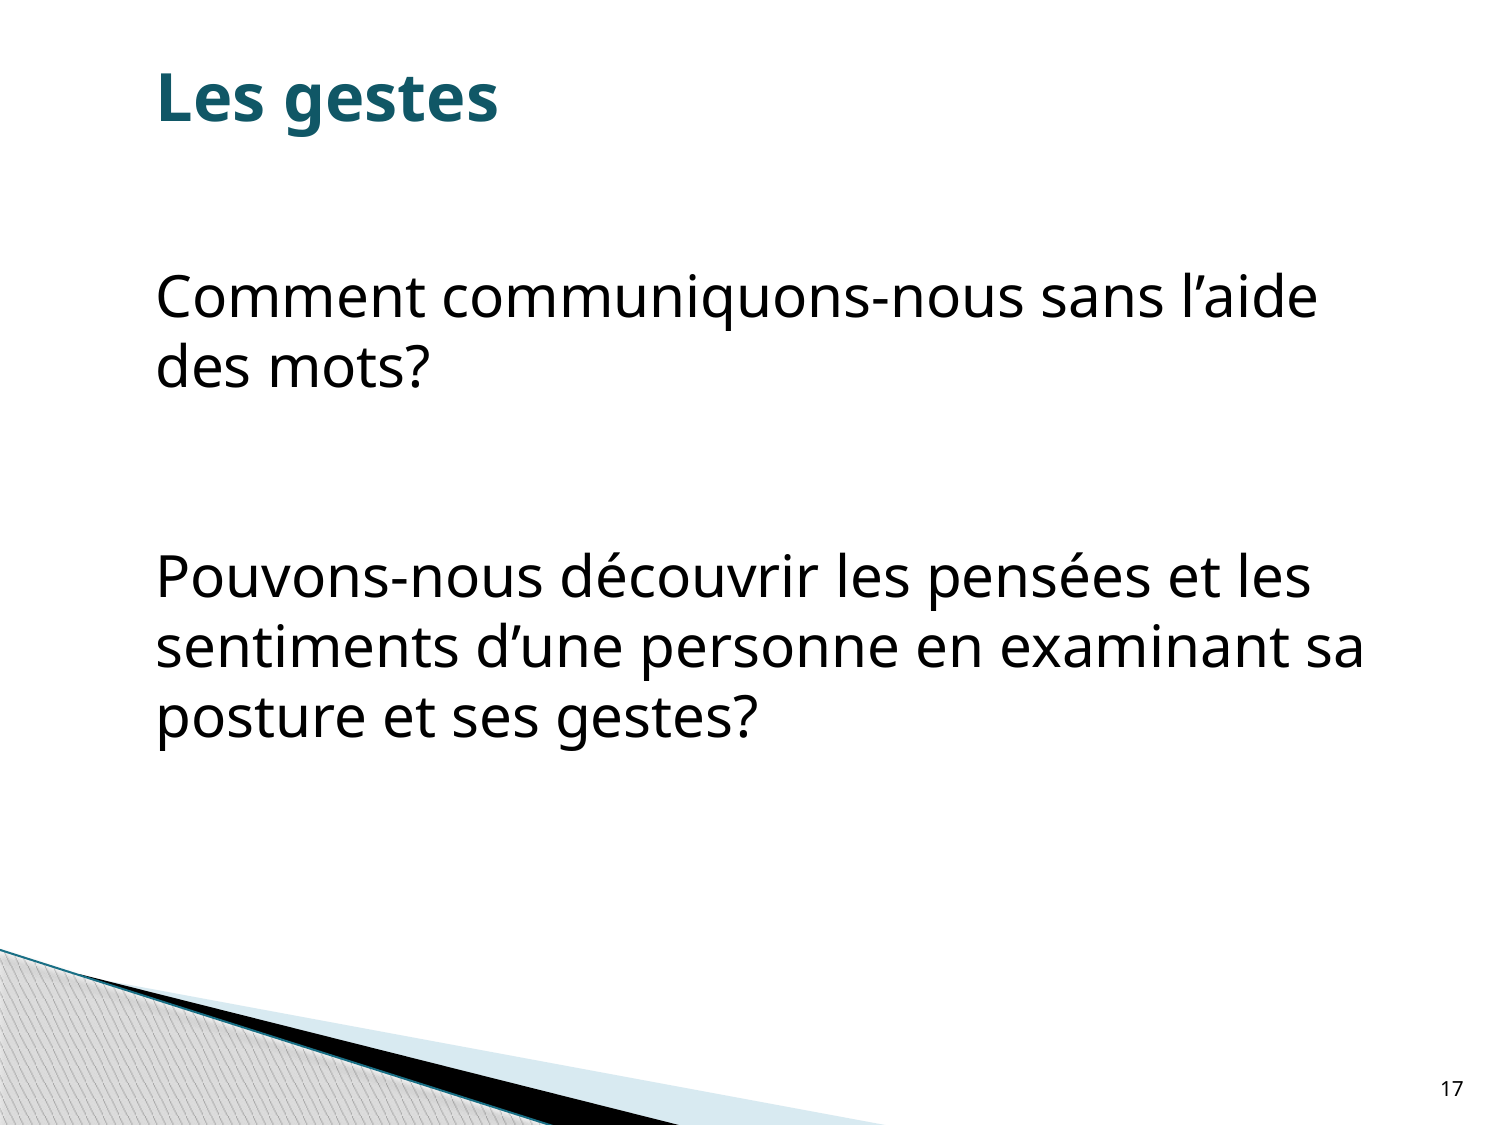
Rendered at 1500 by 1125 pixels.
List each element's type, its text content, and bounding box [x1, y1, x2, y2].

footer [0, 960, 140, 1112]
slide_number 17 [1418, 1051, 1479, 1112]
text_box Les gestes Comment communiquons-nous sans l’aide des mots? Pouvons-nous découvrir les pensées et les sentiments d’une personne en examinant sa posture et ses gestes? [140, 46, 1407, 1125]
